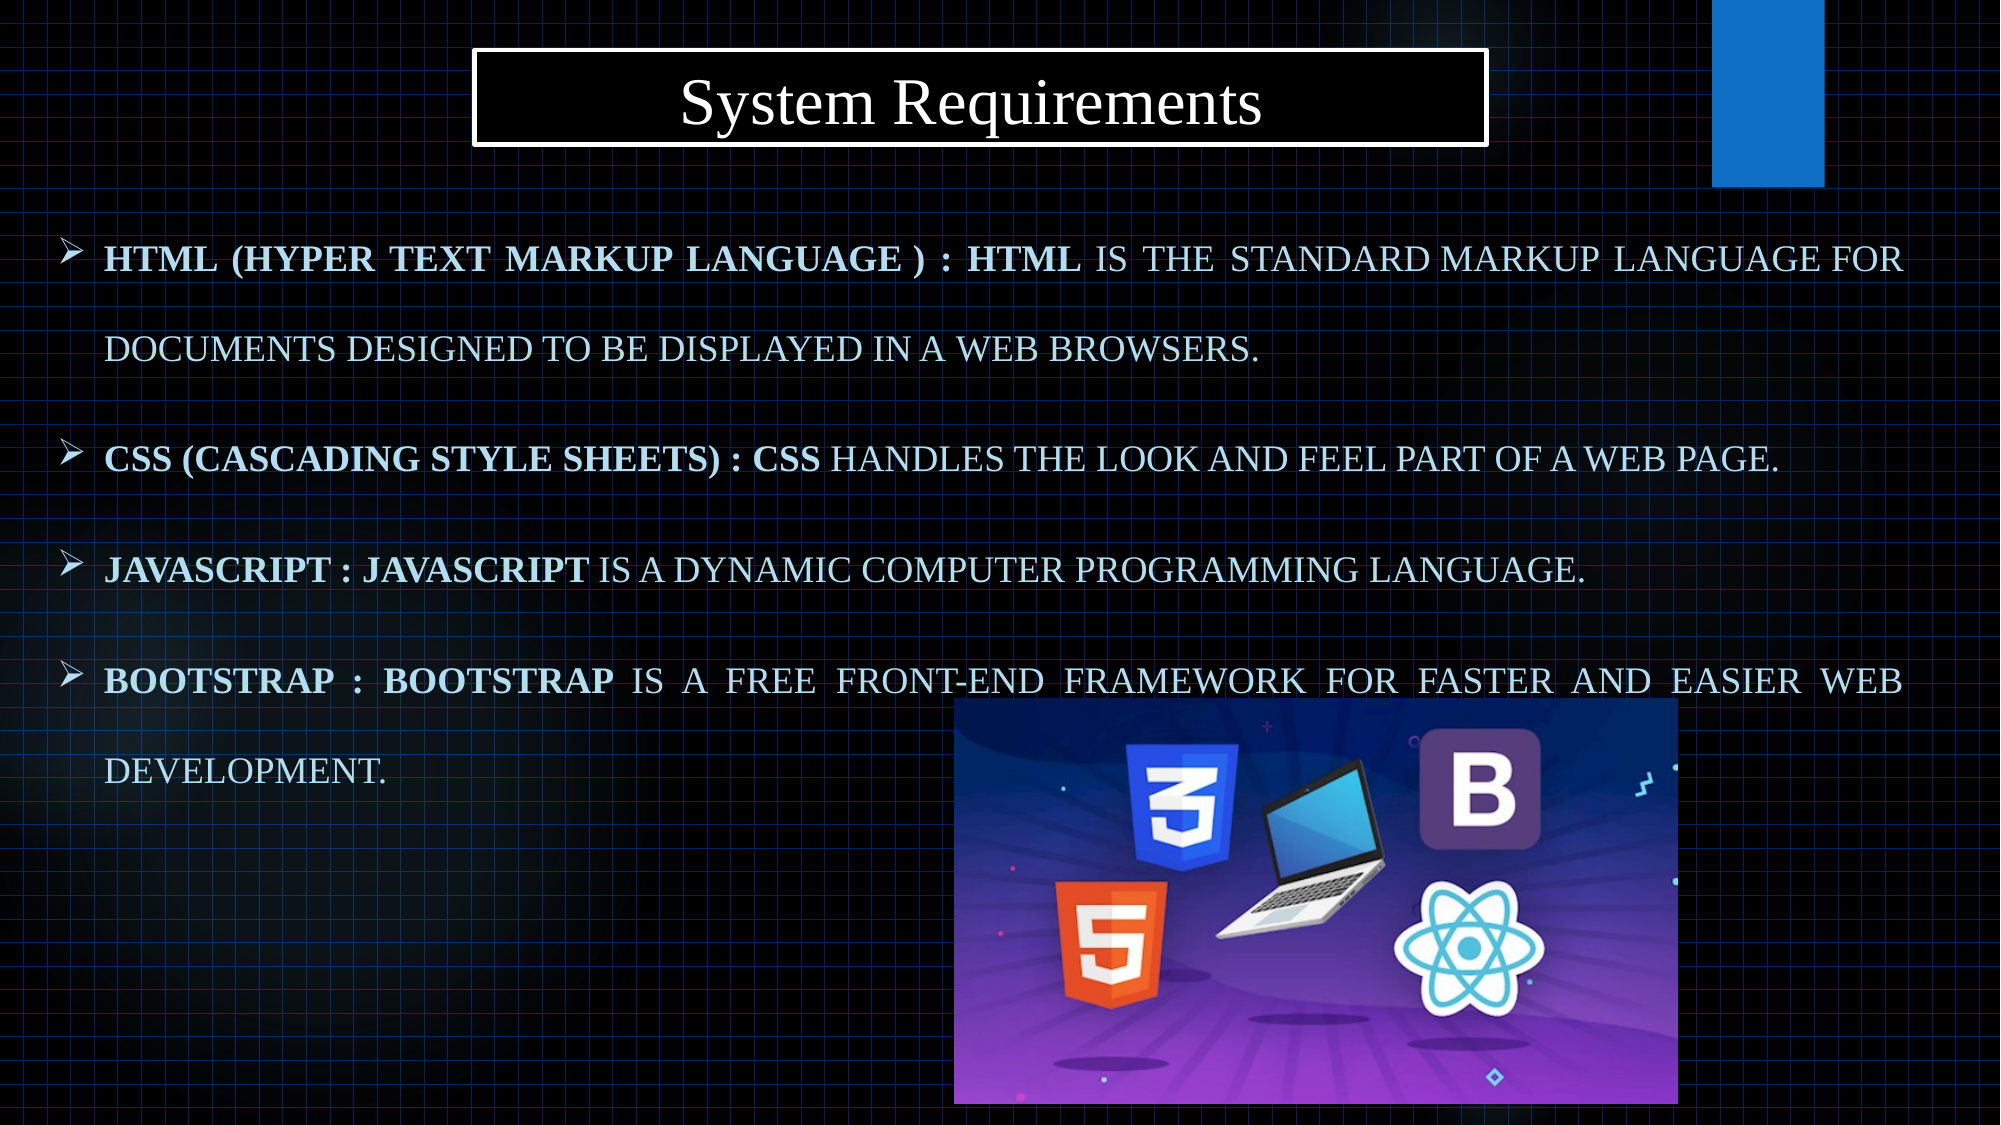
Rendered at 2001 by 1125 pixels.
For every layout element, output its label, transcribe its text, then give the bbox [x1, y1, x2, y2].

picture [954, 698, 1678, 1125]
text_box System Requirements [472, 48, 1489, 147]
picture [1312, 0, 1576, 181]
picture [0, 437, 663, 1125]
text_box HTML (HYPER TEXT MARKUP LANGUAGE ) : HTML IS THE STANDARD MARKUP LANGUAGE FOR DOCUMENTS DESIGNED TO BE DISPLAYED IN A WEB BROWSERS. CSS (CASCADING STYLE SHEETS) : CSS HANDLES THE LOOK AND FEEL PART OF A WEB PAGE. JAVASCRIPT : JAVASCRIPT IS A DYNAMIC COMPUTER PROGRAMMING LANGUAGE. BOOTSTRAP : BOOTSTRAP IS A FREE FRONT-END FRAMEWORK FOR FASTER AND EASIER WEB DEVELOPMENT. [42, 181, 1919, 887]
